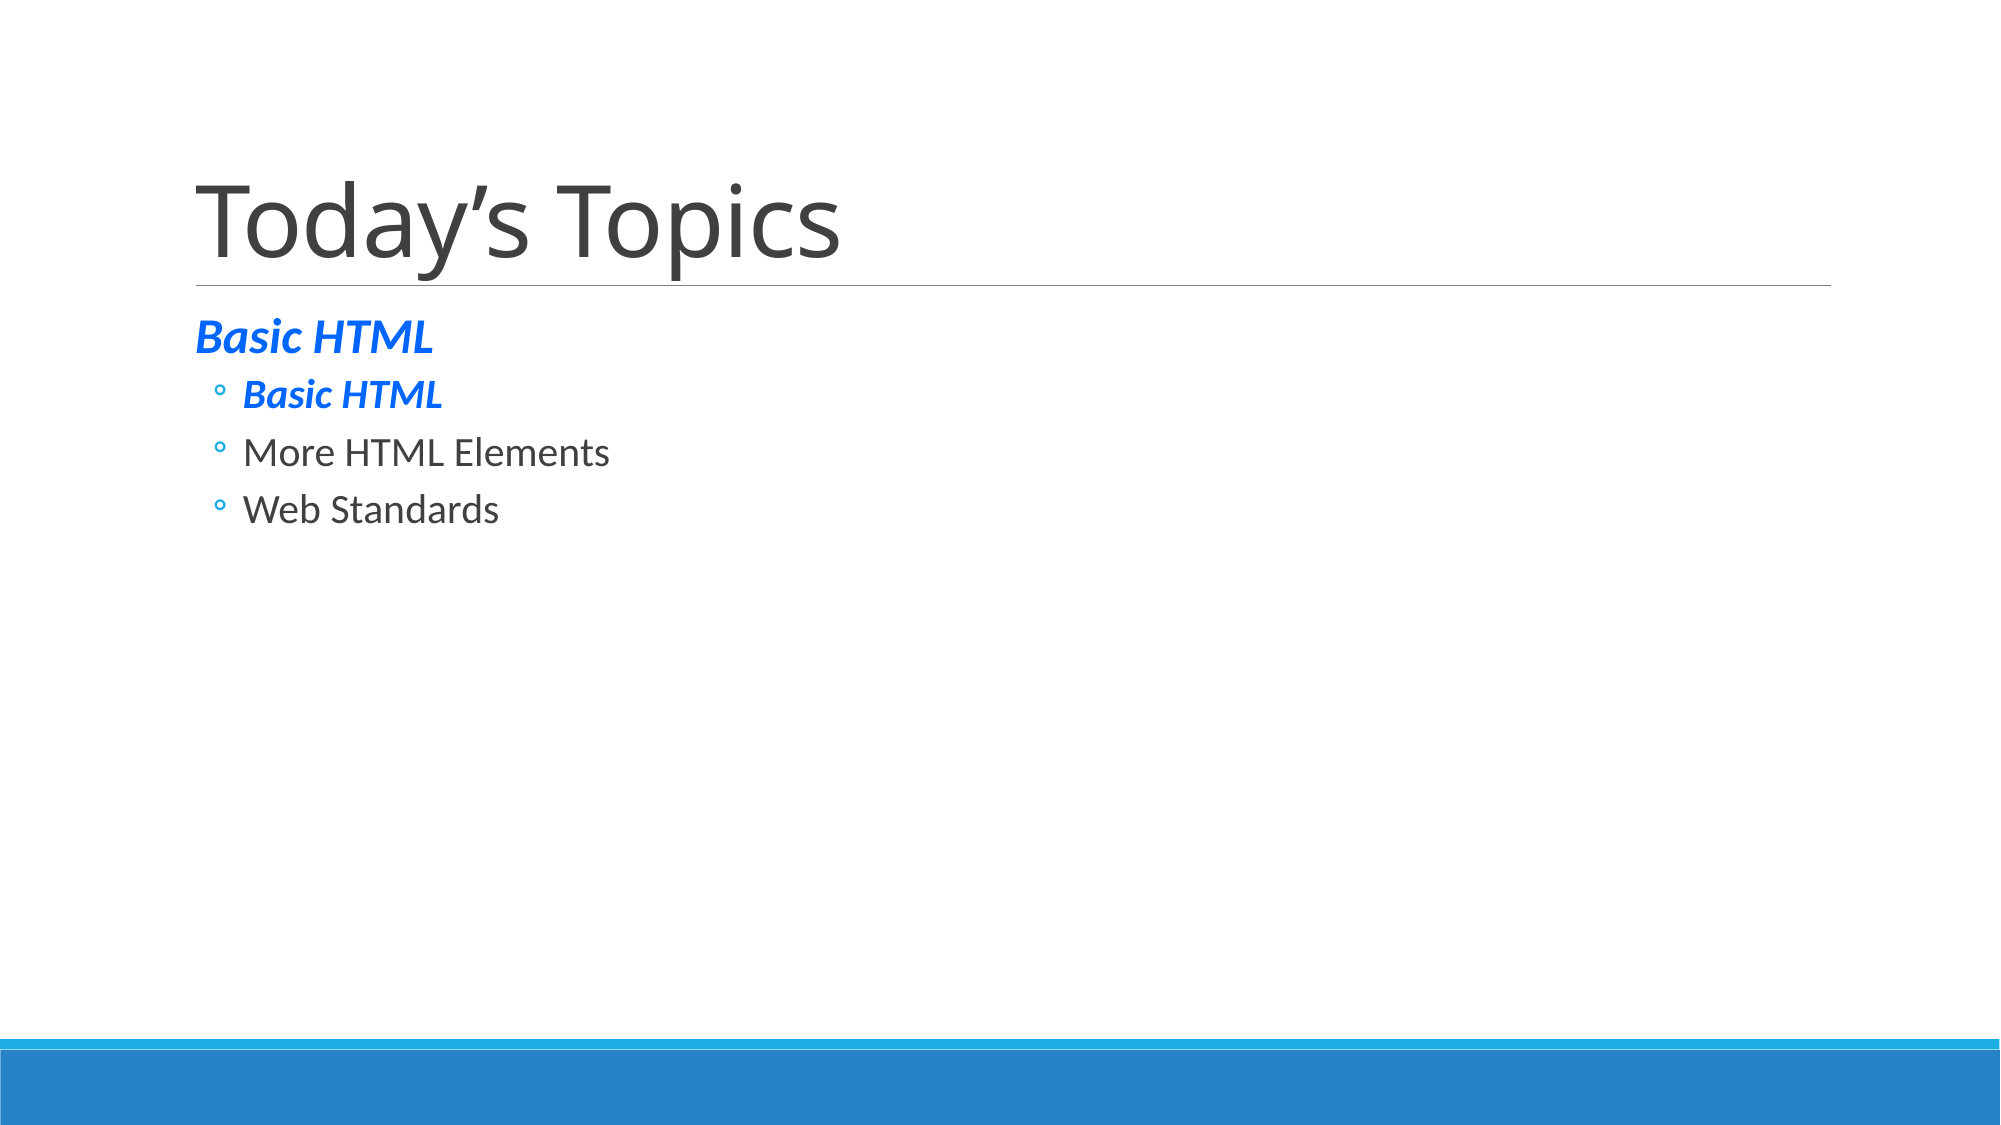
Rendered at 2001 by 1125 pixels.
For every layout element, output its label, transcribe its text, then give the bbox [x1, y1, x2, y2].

list Basic HTML Basic HTML More HTML Elements Web Standards [180, 302, 1830, 963]
title Today’s Topics [180, 47, 1830, 285]
